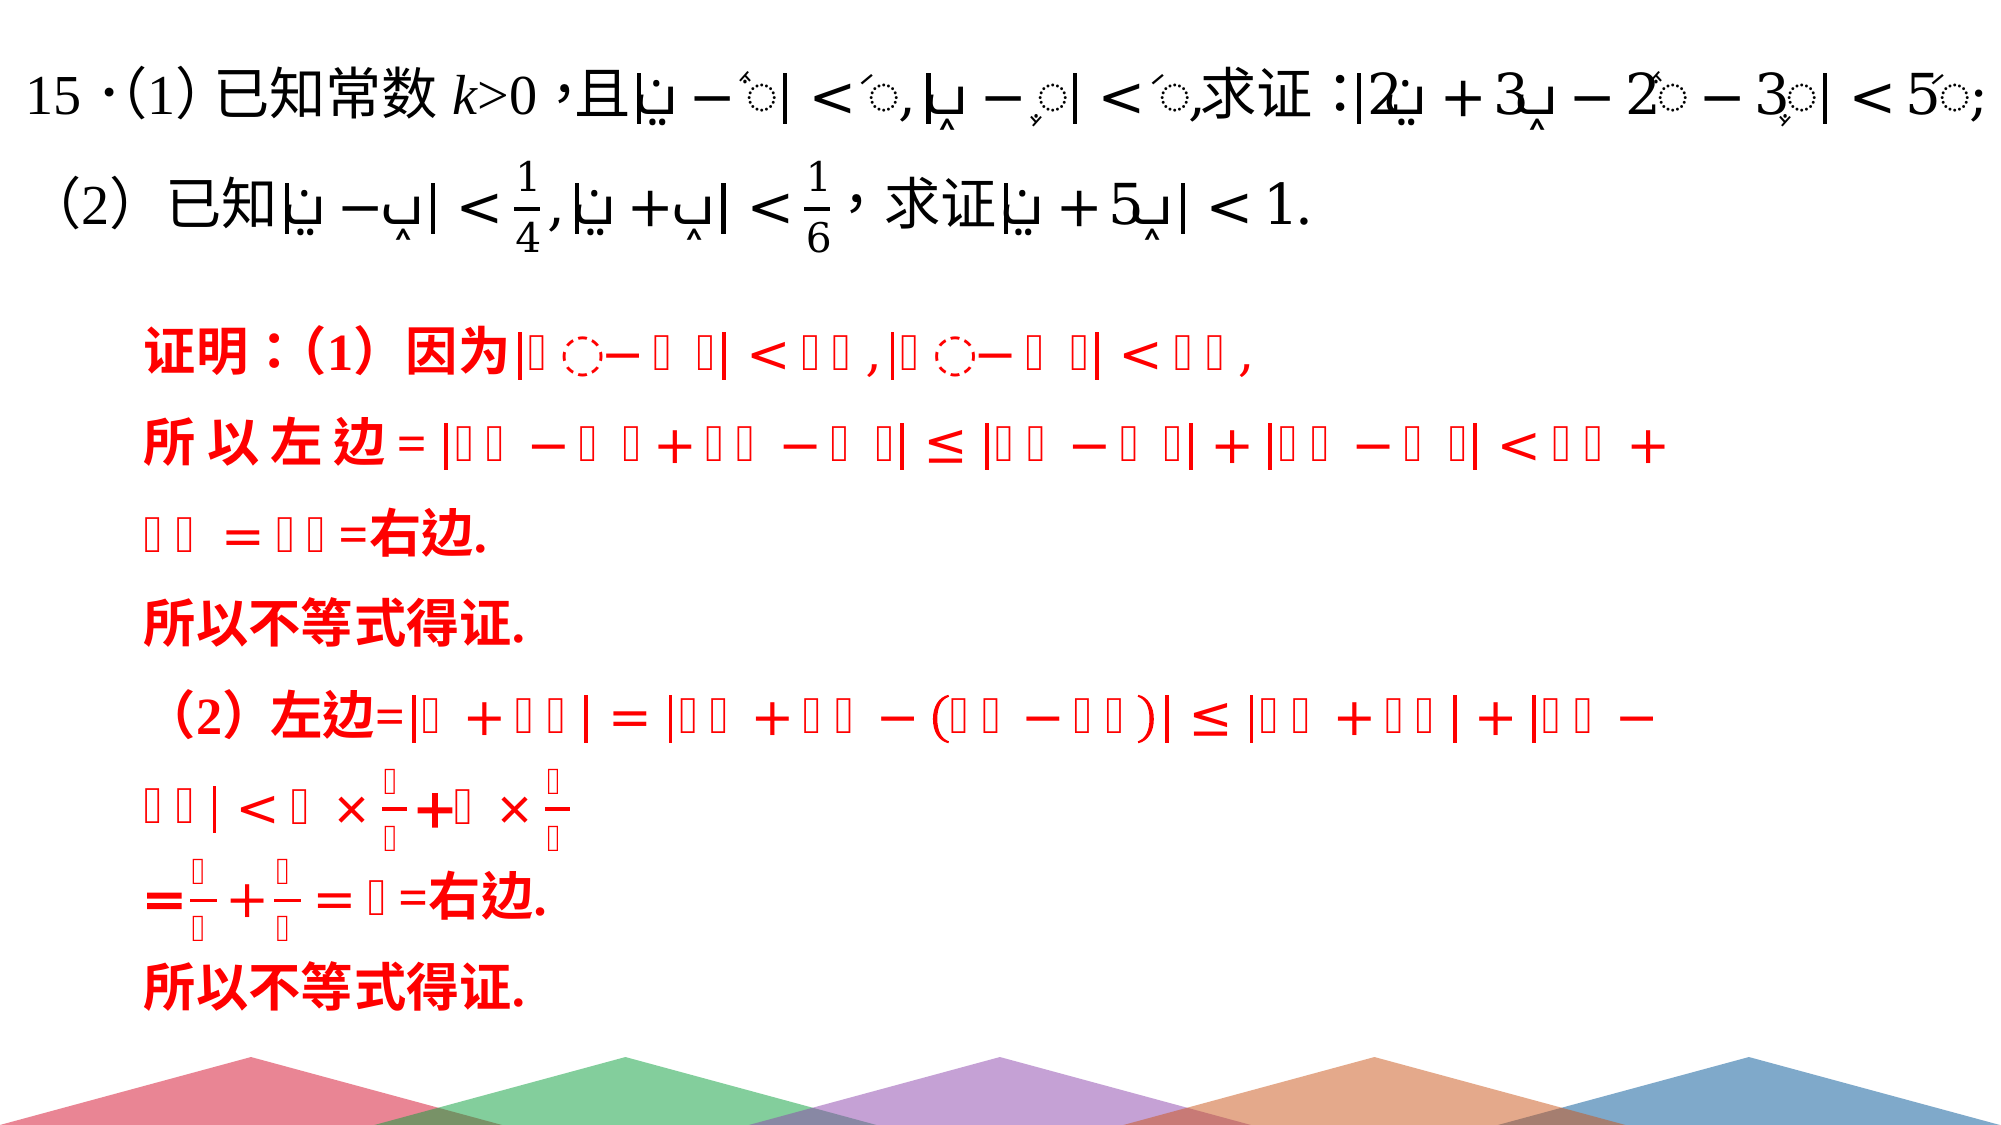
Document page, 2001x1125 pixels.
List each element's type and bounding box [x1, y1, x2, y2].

text_box [25, 50, 1983, 316]
text_box [143, 306, 1666, 1079]
text_box [1563, 1057, 2000, 1125]
text_box [748, 1079, 1186, 1125]
text_box [0, 1079, 437, 1125]
text_box [374, 1079, 811, 1125]
text_box [1123, 1079, 1626, 1125]
